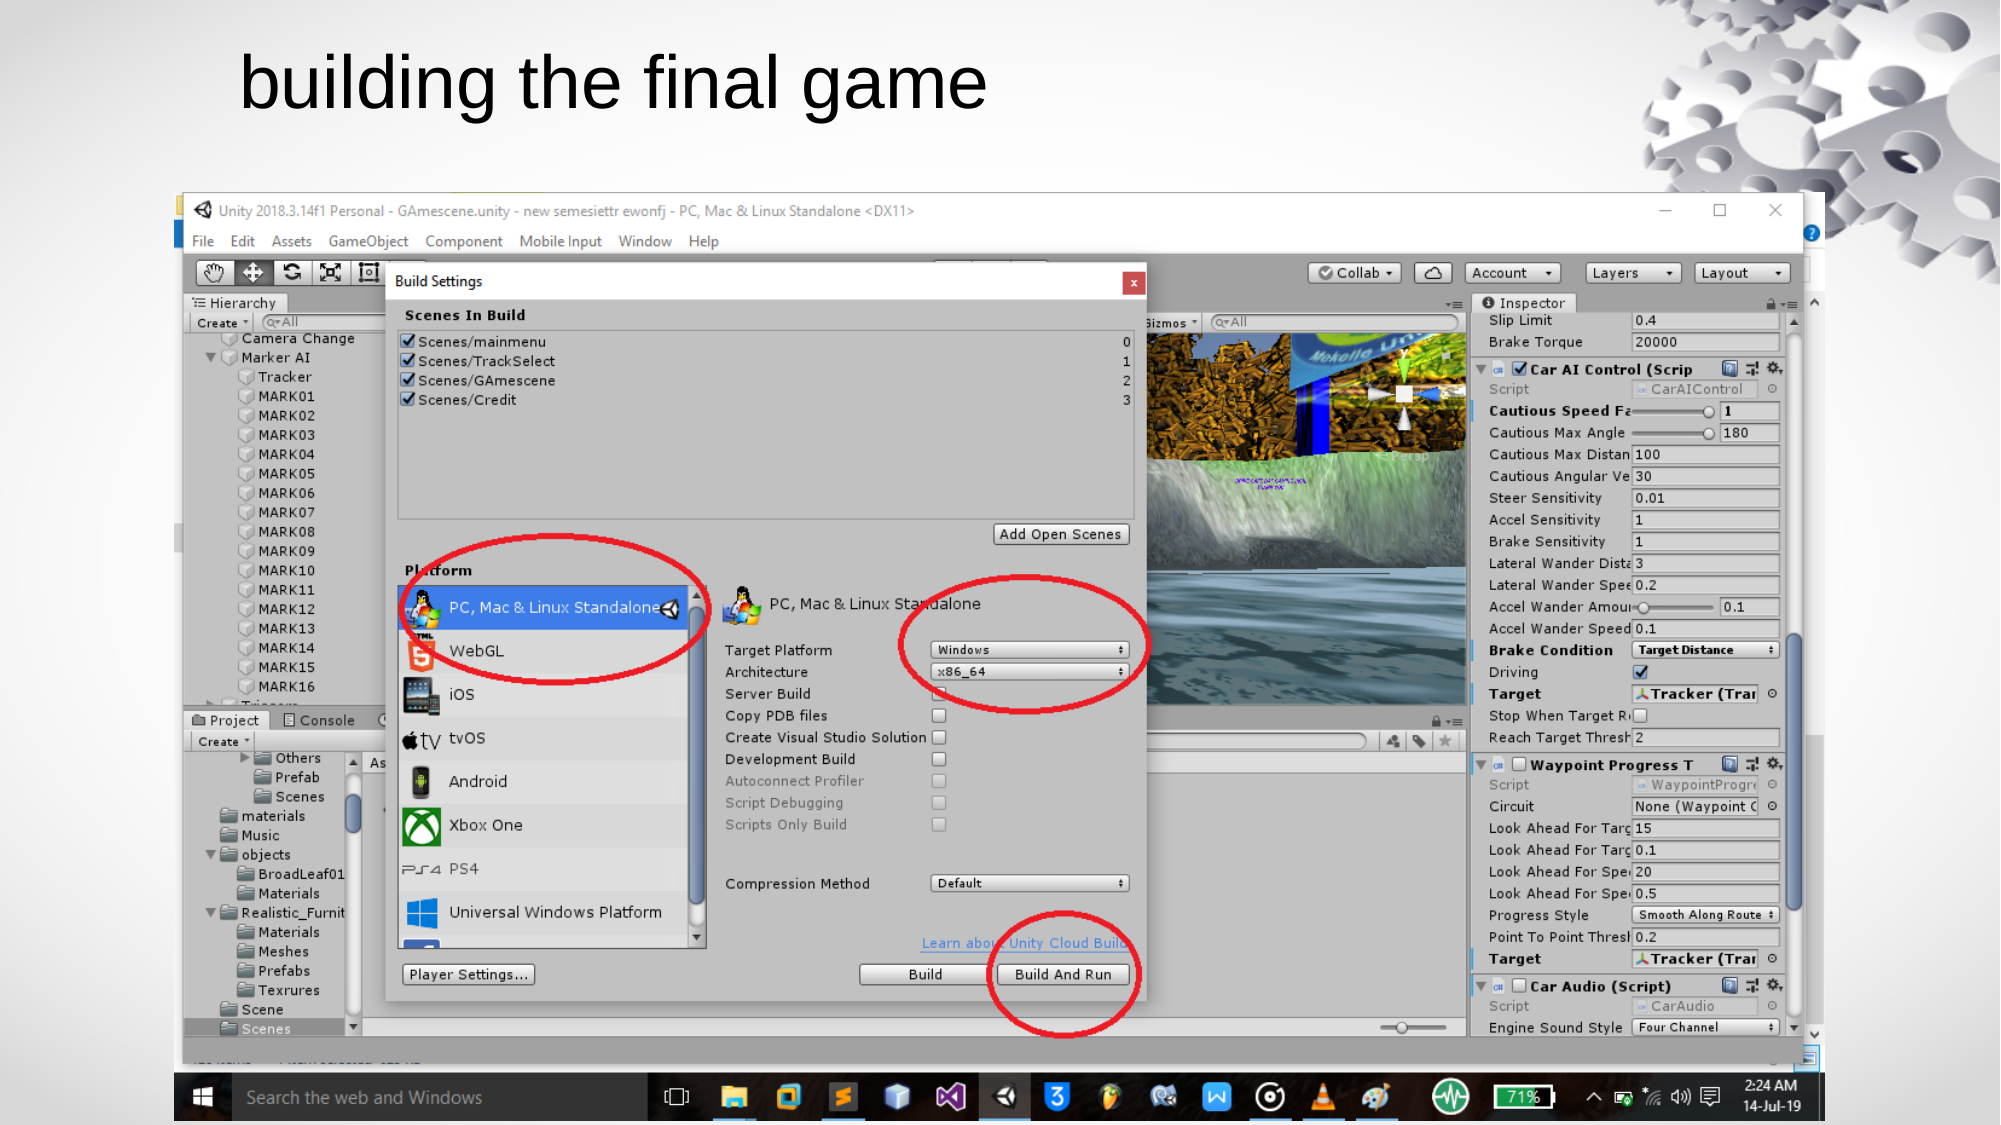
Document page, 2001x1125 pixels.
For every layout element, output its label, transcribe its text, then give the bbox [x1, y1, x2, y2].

picture [0, 0, 2000, 1125]
title building the final game [99, 30, 1901, 127]
